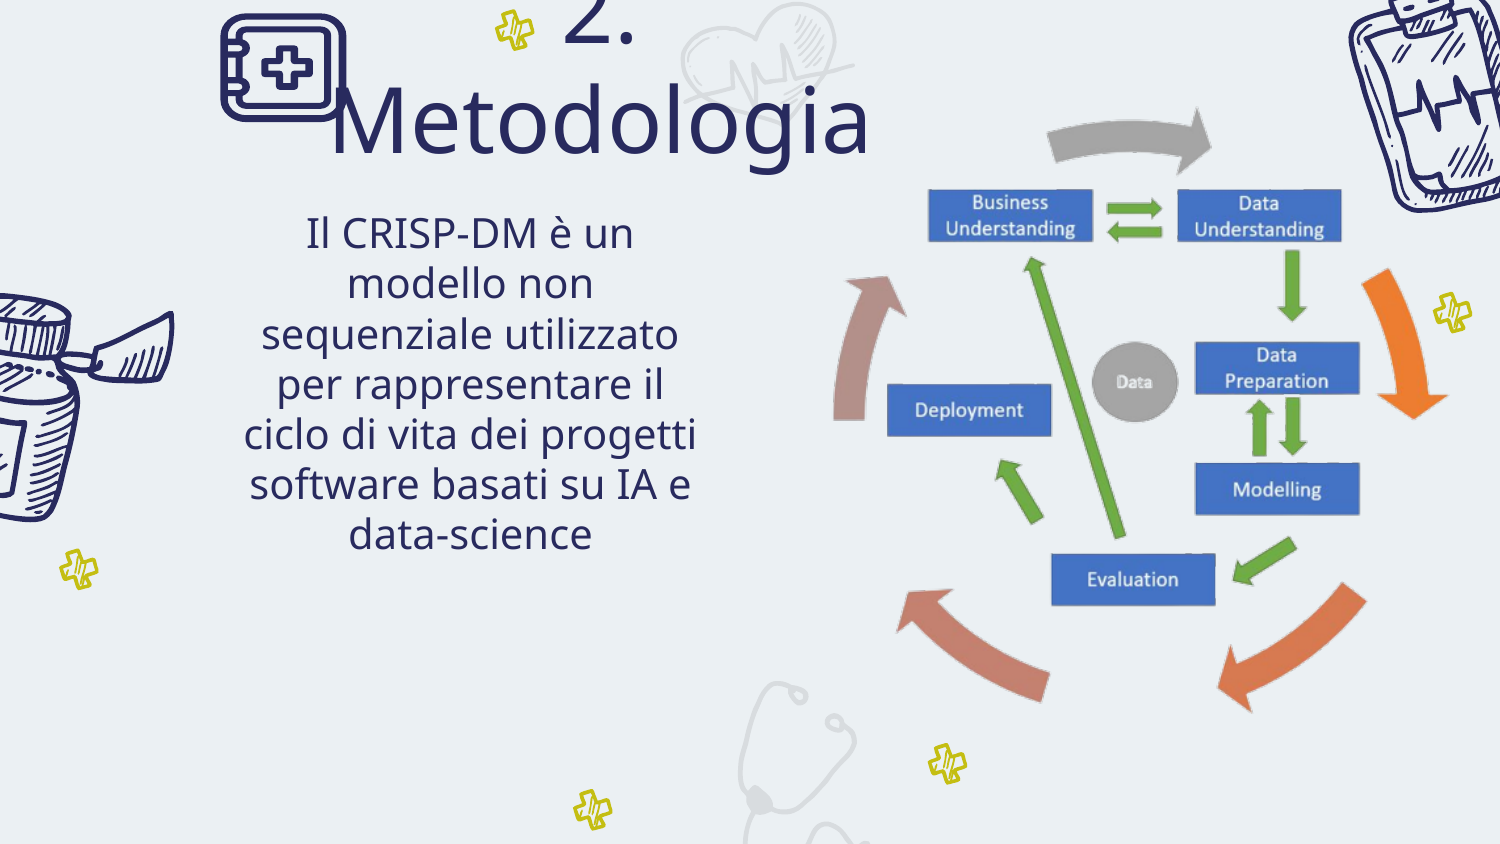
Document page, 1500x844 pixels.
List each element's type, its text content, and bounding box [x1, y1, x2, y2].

text_box 2. Metodologia [306, 0, 895, 145]
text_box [220, 13, 347, 123]
text_box Il CRISP-DM è un modello non sequenziale utilizzato per rappresentare il ciclo di vita dei progetti software basati su IA e data-science [215, 271, 726, 573]
picture [819, 102, 1460, 739]
